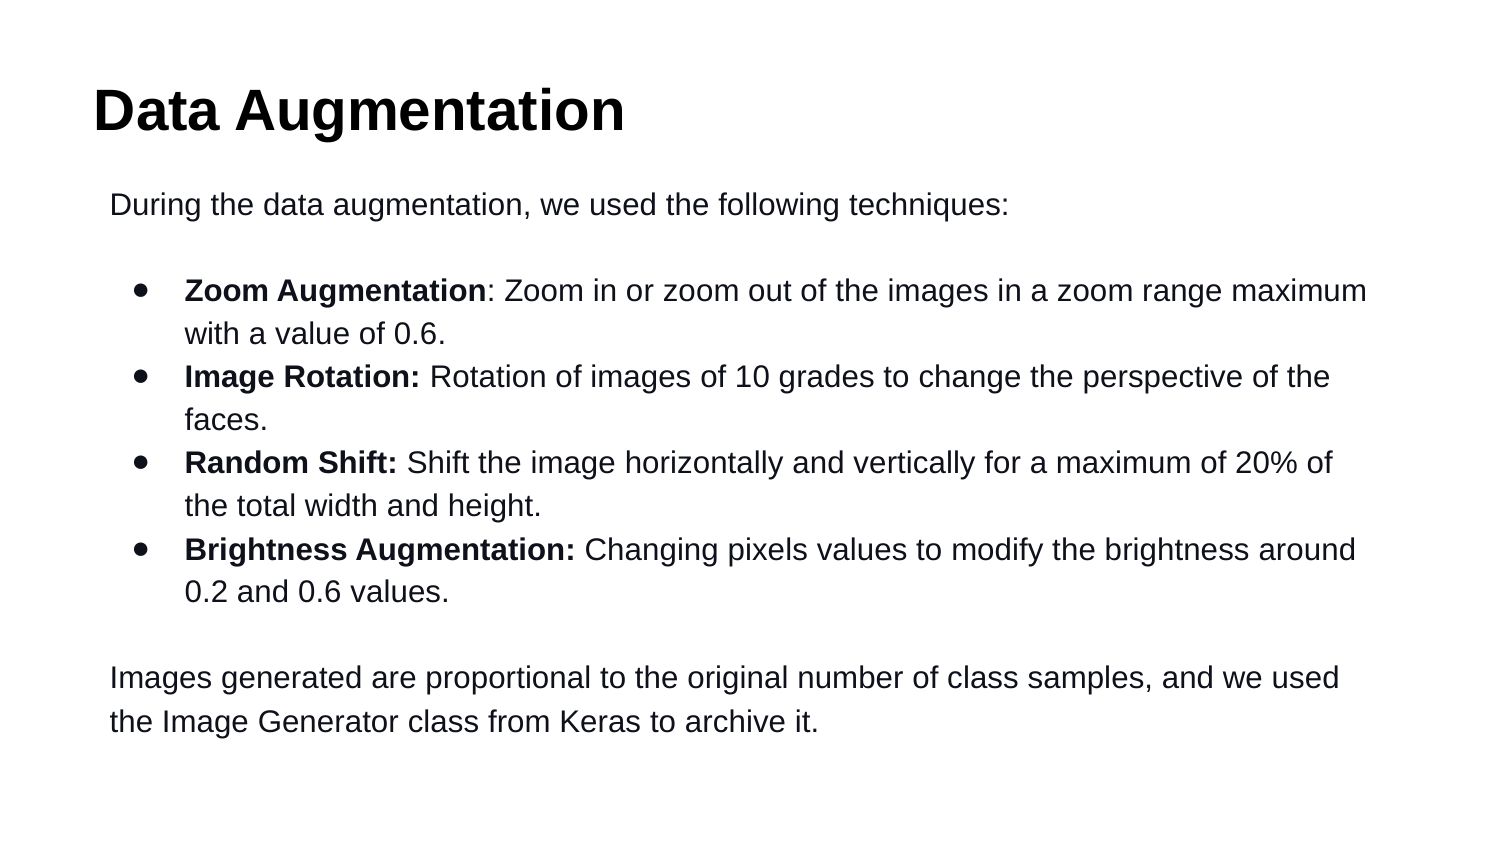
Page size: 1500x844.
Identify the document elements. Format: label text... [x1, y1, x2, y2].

text_box Data Augmentation [78, 57, 799, 158]
text_box During the data augmentation, we used the following techniques: Zoom Augmentation: Zoom in or zoom out of the images in a zoom range maximum with a value of 0.6. Image Rotation: Rotation of images of 10 grades to change the perspective of the faces. Random Shift: Shift the image horizontally and vertically for a maximum of 20% of the total width and height. Brightness Augmentation: Changing pixels values to modify the brightness around 0.2 and 0.6 values. Images generated are proportional to the original number of class samples, and we used the Image Generator class from Keras to archive it. [94, 163, 1391, 799]
